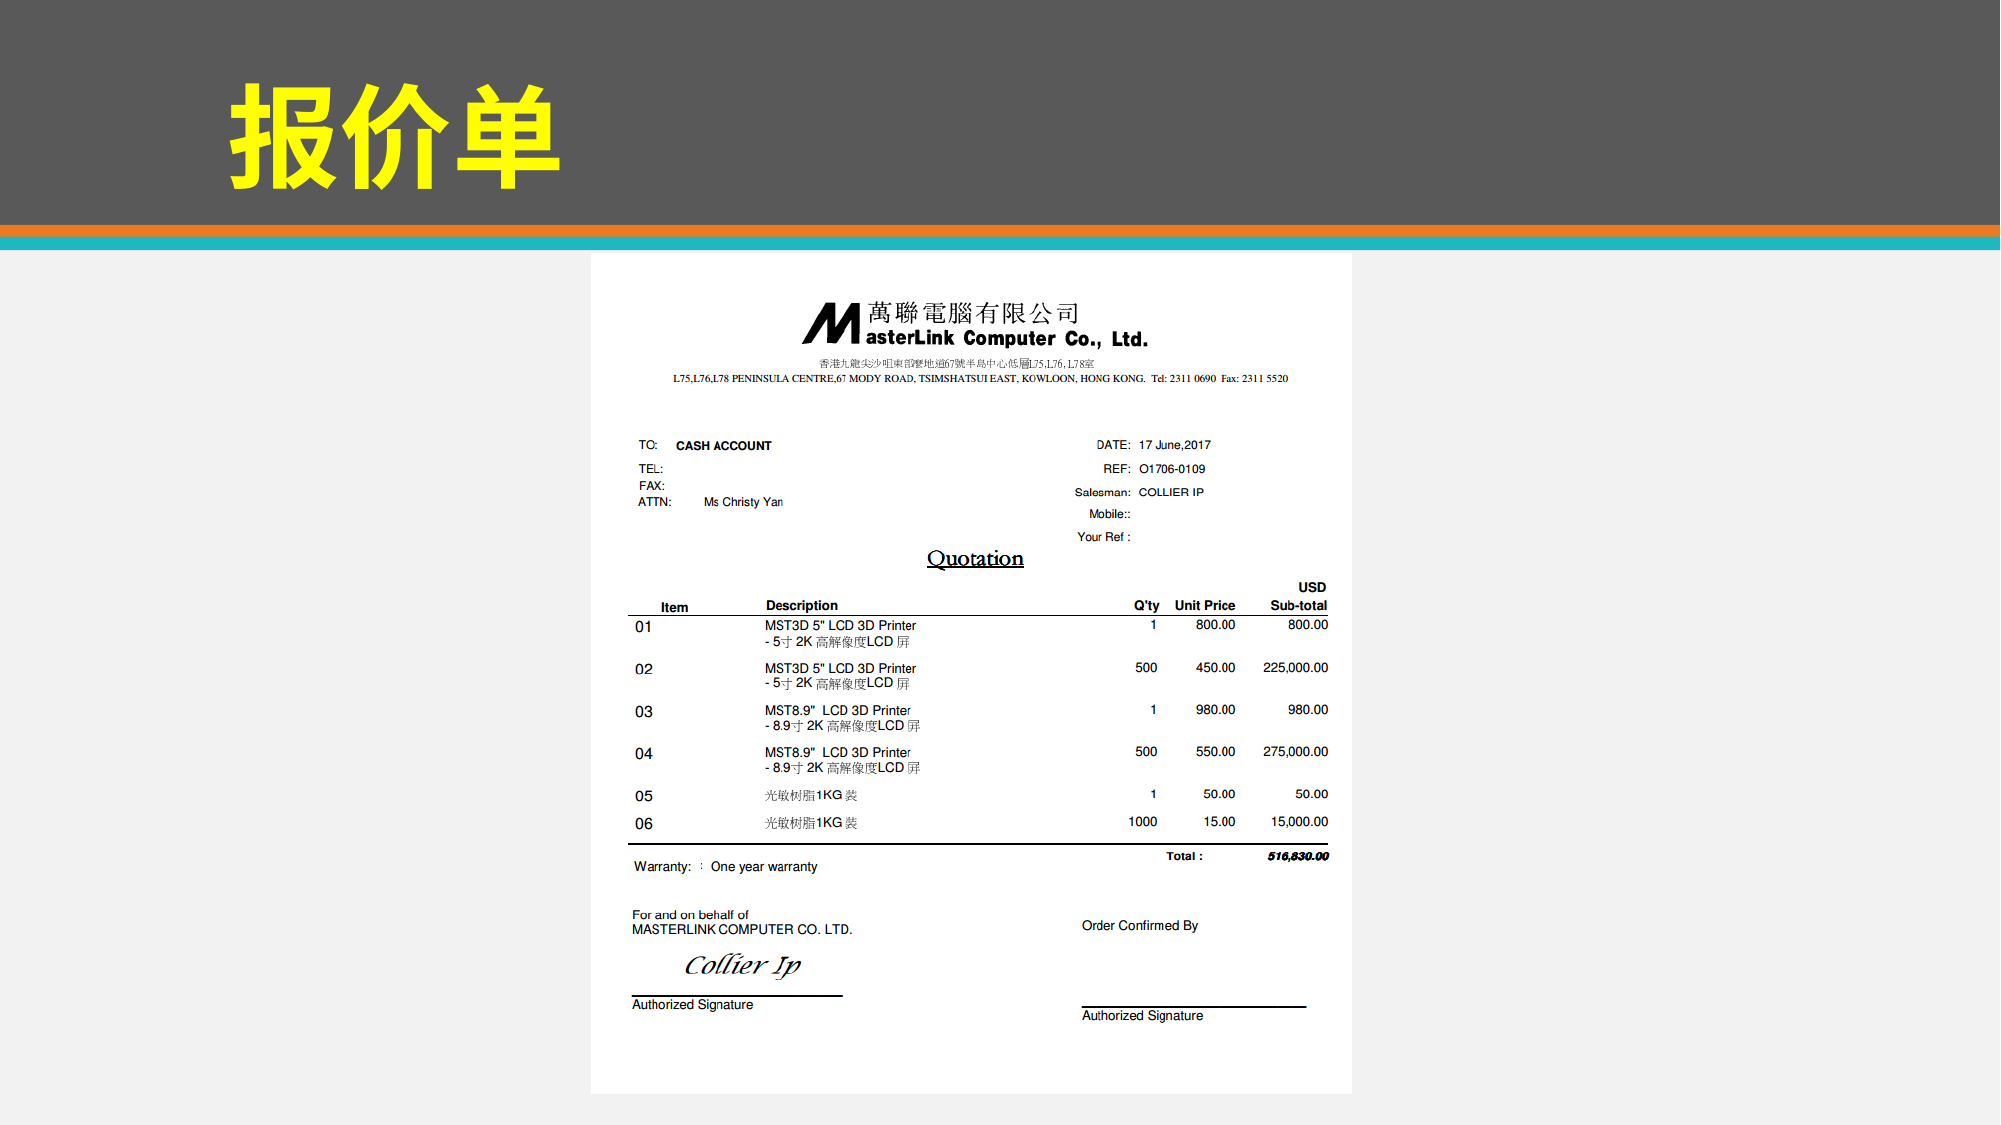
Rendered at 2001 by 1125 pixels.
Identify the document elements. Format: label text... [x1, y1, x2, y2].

title 报价单 [212, 41, 1788, 212]
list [591, 253, 1352, 1094]
